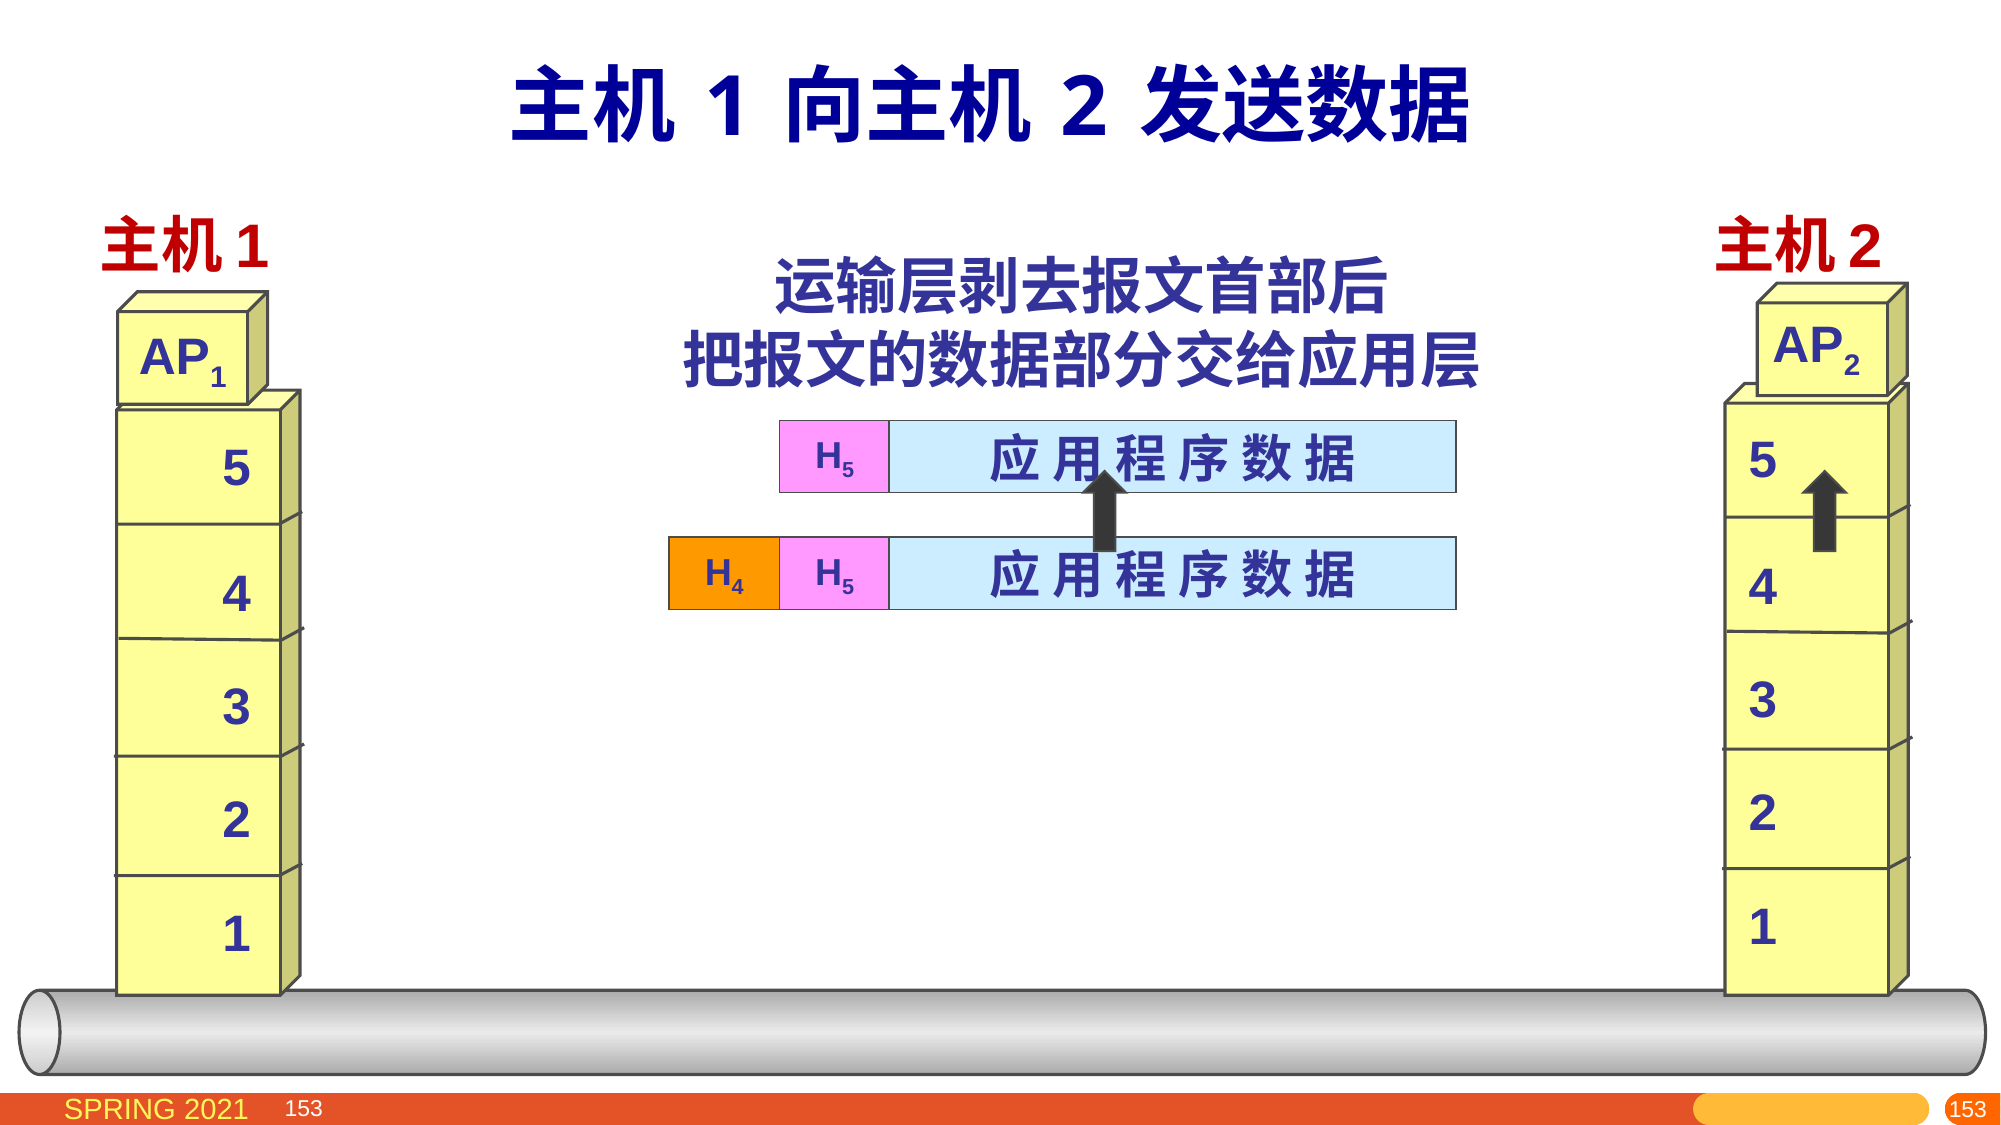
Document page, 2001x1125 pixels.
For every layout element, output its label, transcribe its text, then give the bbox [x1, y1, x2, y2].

text_box [1722, 856, 1911, 869]
text_box 主机 2 [1698, 198, 1898, 288]
text_box [116, 524, 281, 755]
text_box AP1 [124, 316, 242, 401]
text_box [779, 420, 1457, 493]
text_box [116, 757, 281, 875]
text_box 2 [1733, 771, 1793, 848]
text_box AP2 [1757, 304, 1876, 389]
text_box 4 [207, 552, 266, 630]
text_box 主机 1 [85, 198, 285, 288]
text_box 运输层剥去报文首部后 把报文的数据部分交给应用层 [667, 239, 1497, 402]
text_box [1724, 858, 1909, 996]
text_box [1724, 750, 1889, 868]
text_box [1727, 620, 1913, 634]
text_box 4 [1733, 559, 1793, 623]
text_box [113, 863, 303, 876]
text_box [113, 743, 305, 757]
title 主机 1 向主机 2 发送数据 [86, 42, 1914, 161]
text_box H4 [669, 536, 779, 610]
text_box [116, 390, 300, 524]
text_box [19, 990, 1986, 1075]
text_box 3 [1733, 658, 1793, 735]
text_box 5 [1733, 419, 1793, 469]
text_box [1724, 383, 1909, 508]
text_box [1851, 504, 1911, 518]
text_box [116, 511, 303, 525]
text_box 3 [207, 665, 266, 742]
text_box 1 [1733, 885, 1793, 962]
text_box 1 [207, 892, 266, 969]
text_box [1757, 283, 1908, 396]
text_box 5 [207, 426, 266, 503]
text_box [116, 866, 300, 996]
text_box 2 [207, 778, 266, 855]
text_box [117, 291, 268, 405]
text_box [1724, 517, 1889, 748]
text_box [779, 536, 1457, 610]
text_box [1082, 470, 1847, 552]
text_box [118, 627, 305, 641]
text_box 3 [19, 990, 60, 1074]
text_box [1722, 736, 1913, 750]
